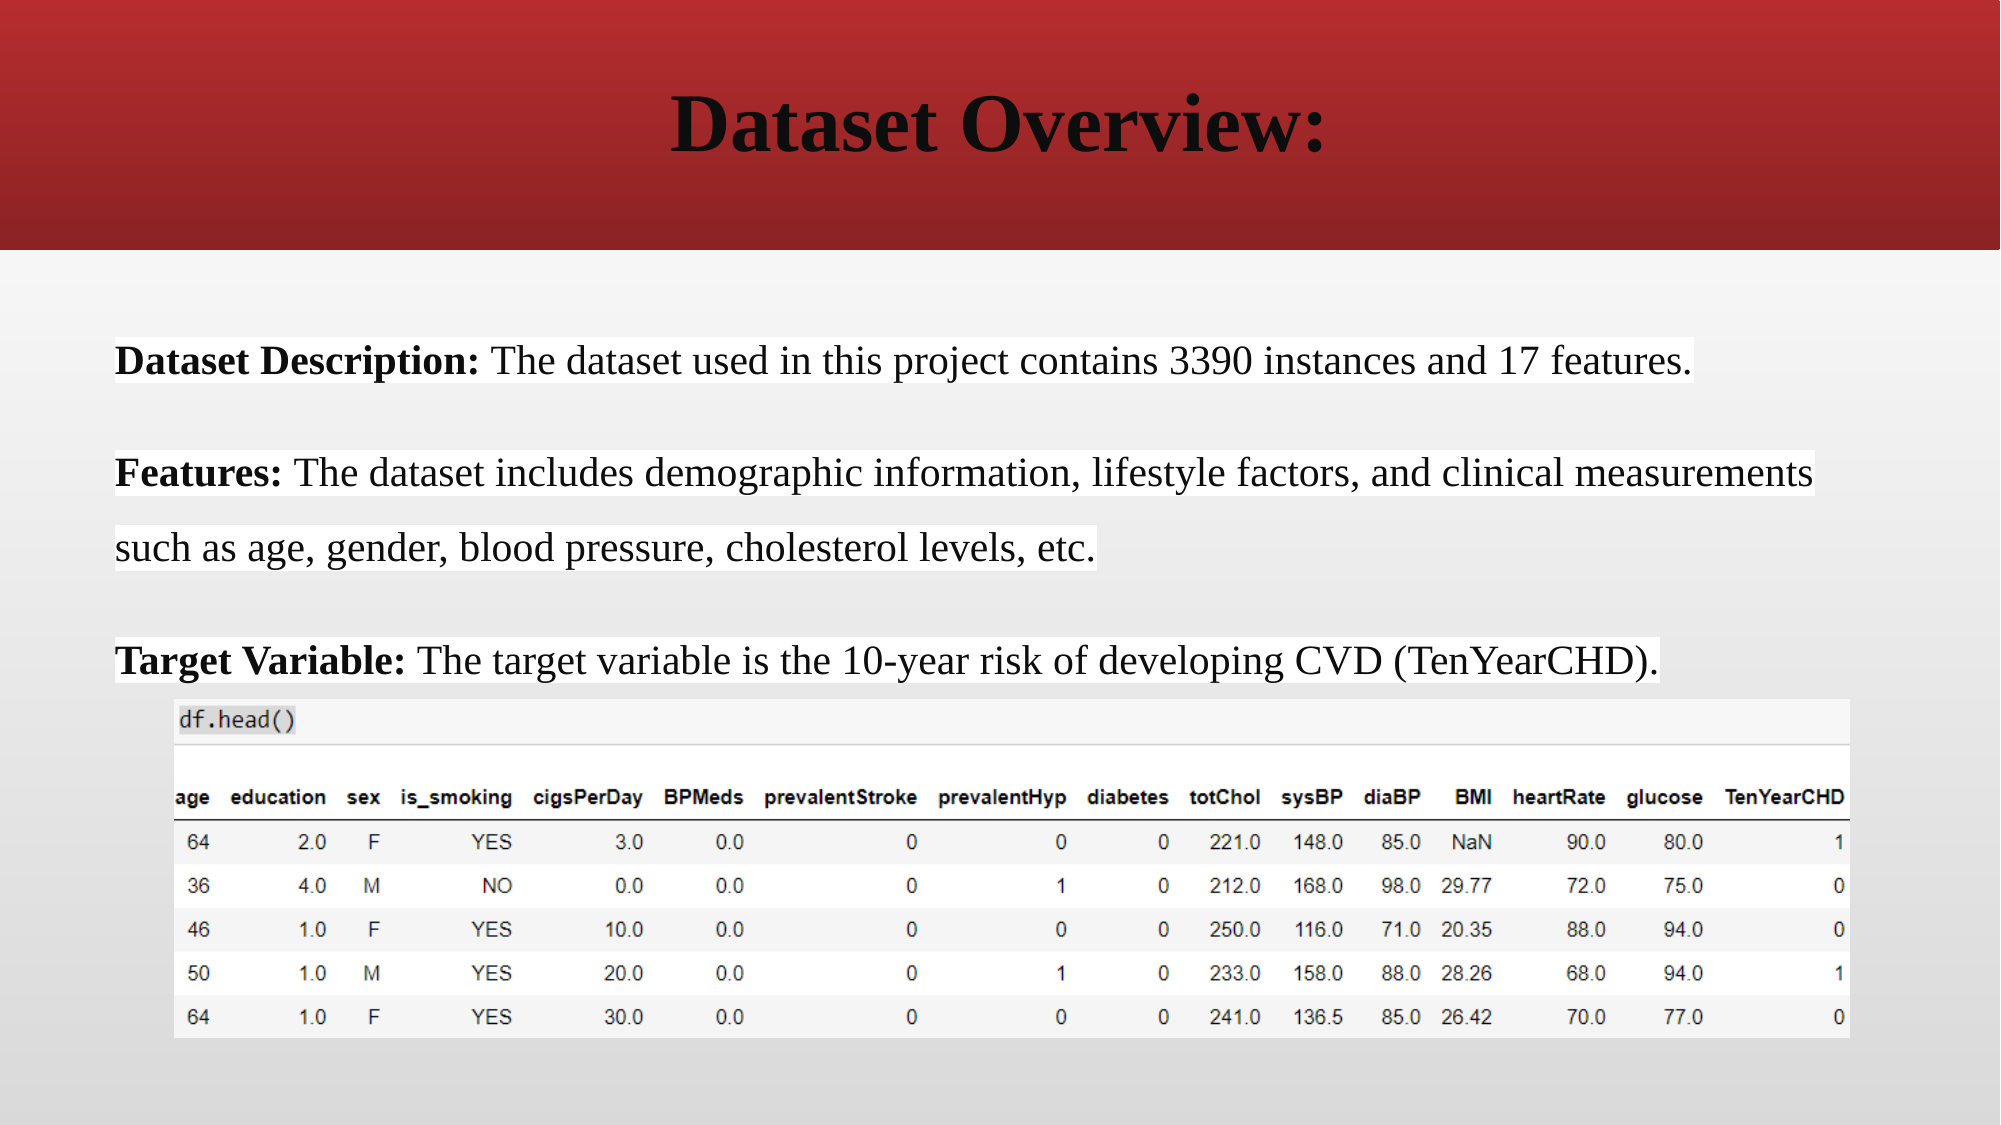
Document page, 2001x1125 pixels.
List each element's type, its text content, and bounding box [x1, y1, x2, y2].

picture [174, 699, 1850, 1038]
title Dataset Overview: [174, 16, 1825, 234]
list Dataset Description: The dataset used in this project contains 3390 instances and 17 features. Features: The dataset includes demographic information, lifestyle factors, and clinical measurements such as age, gender, blood pressure, cholesterol levels, etc. Target Variable: The target variable is the 10-year risk of developing CVD (TenYearCHD). [99, 299, 1888, 1050]
